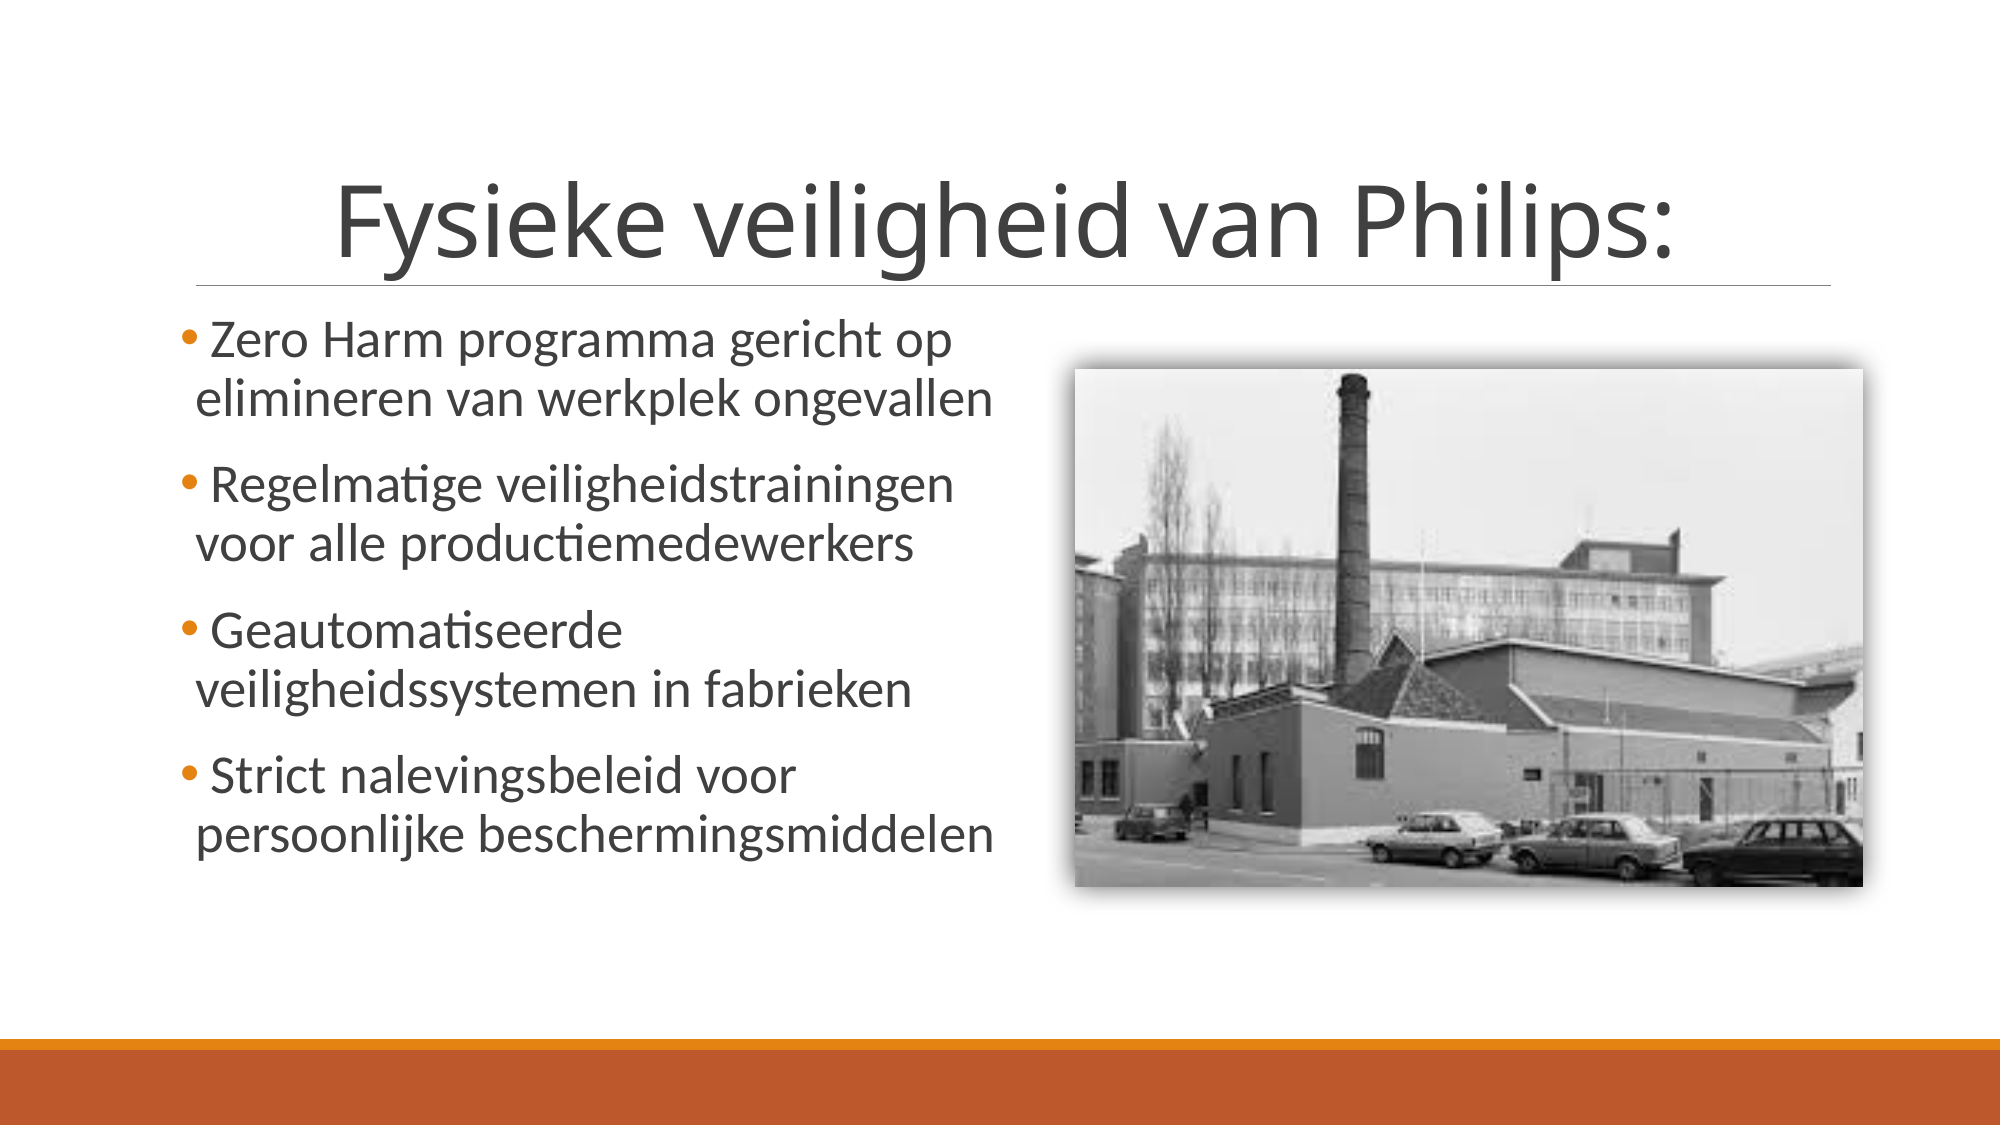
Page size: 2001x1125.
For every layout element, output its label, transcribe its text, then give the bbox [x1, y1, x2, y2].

title Fysieke veiligheid van Philips: [180, 47, 1830, 285]
list Zero Harm programma gericht op elimineren van werkplek ongevallen Regelmatige veiligheidstrainingen voor alle productiemedewerkers Geautomatiseerde veiligheidssystemen in fabrieken Strict nalevingsbeleid voor persoonlijke beschermingsmiddelen [180, 302, 1000, 963]
picture [1074, 368, 1863, 887]
